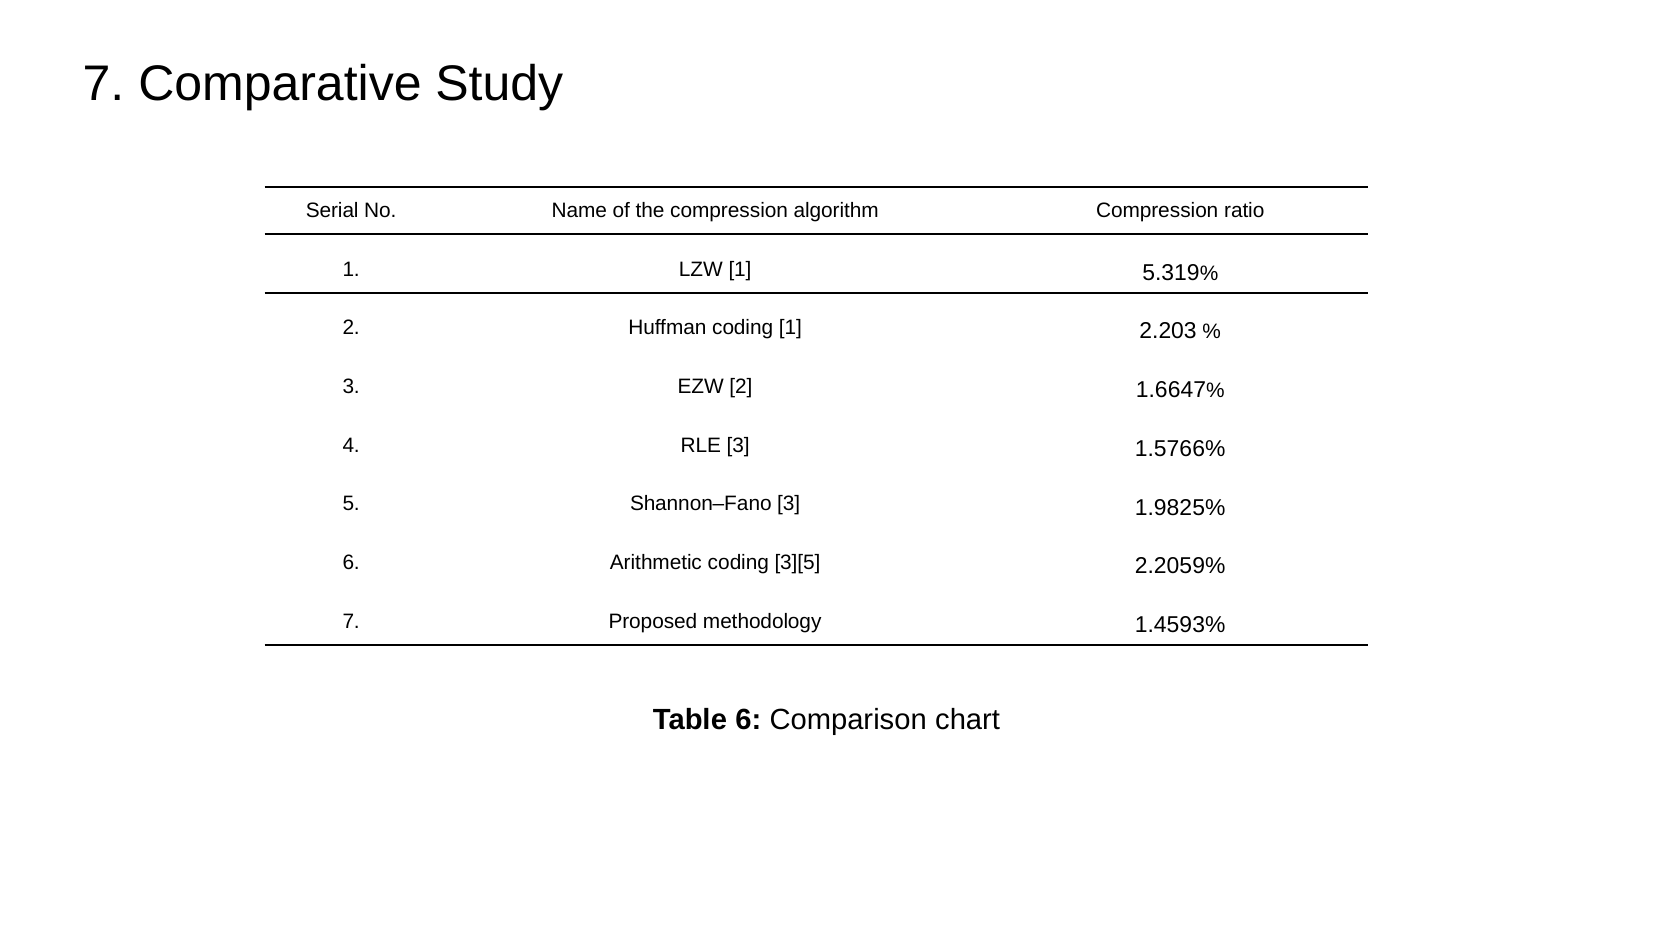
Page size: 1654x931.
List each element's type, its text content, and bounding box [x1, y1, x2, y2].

table_cell 7. [265, 586, 438, 644]
table_header Serial No. [265, 188, 438, 233]
table_cell 2. [265, 294, 438, 351]
table_cell 4. [265, 410, 438, 469]
table_cell 1. [265, 235, 438, 292]
table_cell 1.9825% [993, 469, 1368, 528]
table_cell EZW [2] [438, 351, 993, 410]
table_header Compression ratio [993, 188, 1368, 233]
table_cell 2.203 % [993, 294, 1368, 351]
table_cell 1.6647% [993, 351, 1368, 410]
table_cell LZW [1] [438, 235, 993, 292]
title 7. Comparative Study [82, 37, 1550, 125]
table_cell 1.5766% [993, 410, 1368, 469]
table_cell Arithmetic coding [3][5] [438, 528, 993, 586]
table_cell Huffman coding [1] [438, 294, 993, 351]
table_cell Shannon–Fano [3] [438, 469, 993, 528]
table_header Name of the compression algorithm [438, 188, 993, 233]
table_cell RLE [3] [438, 410, 993, 469]
table_cell 5.319% [993, 235, 1368, 292]
table_cell 5. [265, 469, 438, 528]
table_cell 3. [265, 351, 438, 410]
table_cell 2.2059% [993, 528, 1368, 586]
text_box Table 6: Comparison chart [494, 692, 1160, 743]
table_cell 1.4593% [993, 586, 1368, 644]
table_cell Proposed methodology [438, 586, 993, 644]
table_cell 6. [265, 528, 438, 586]
